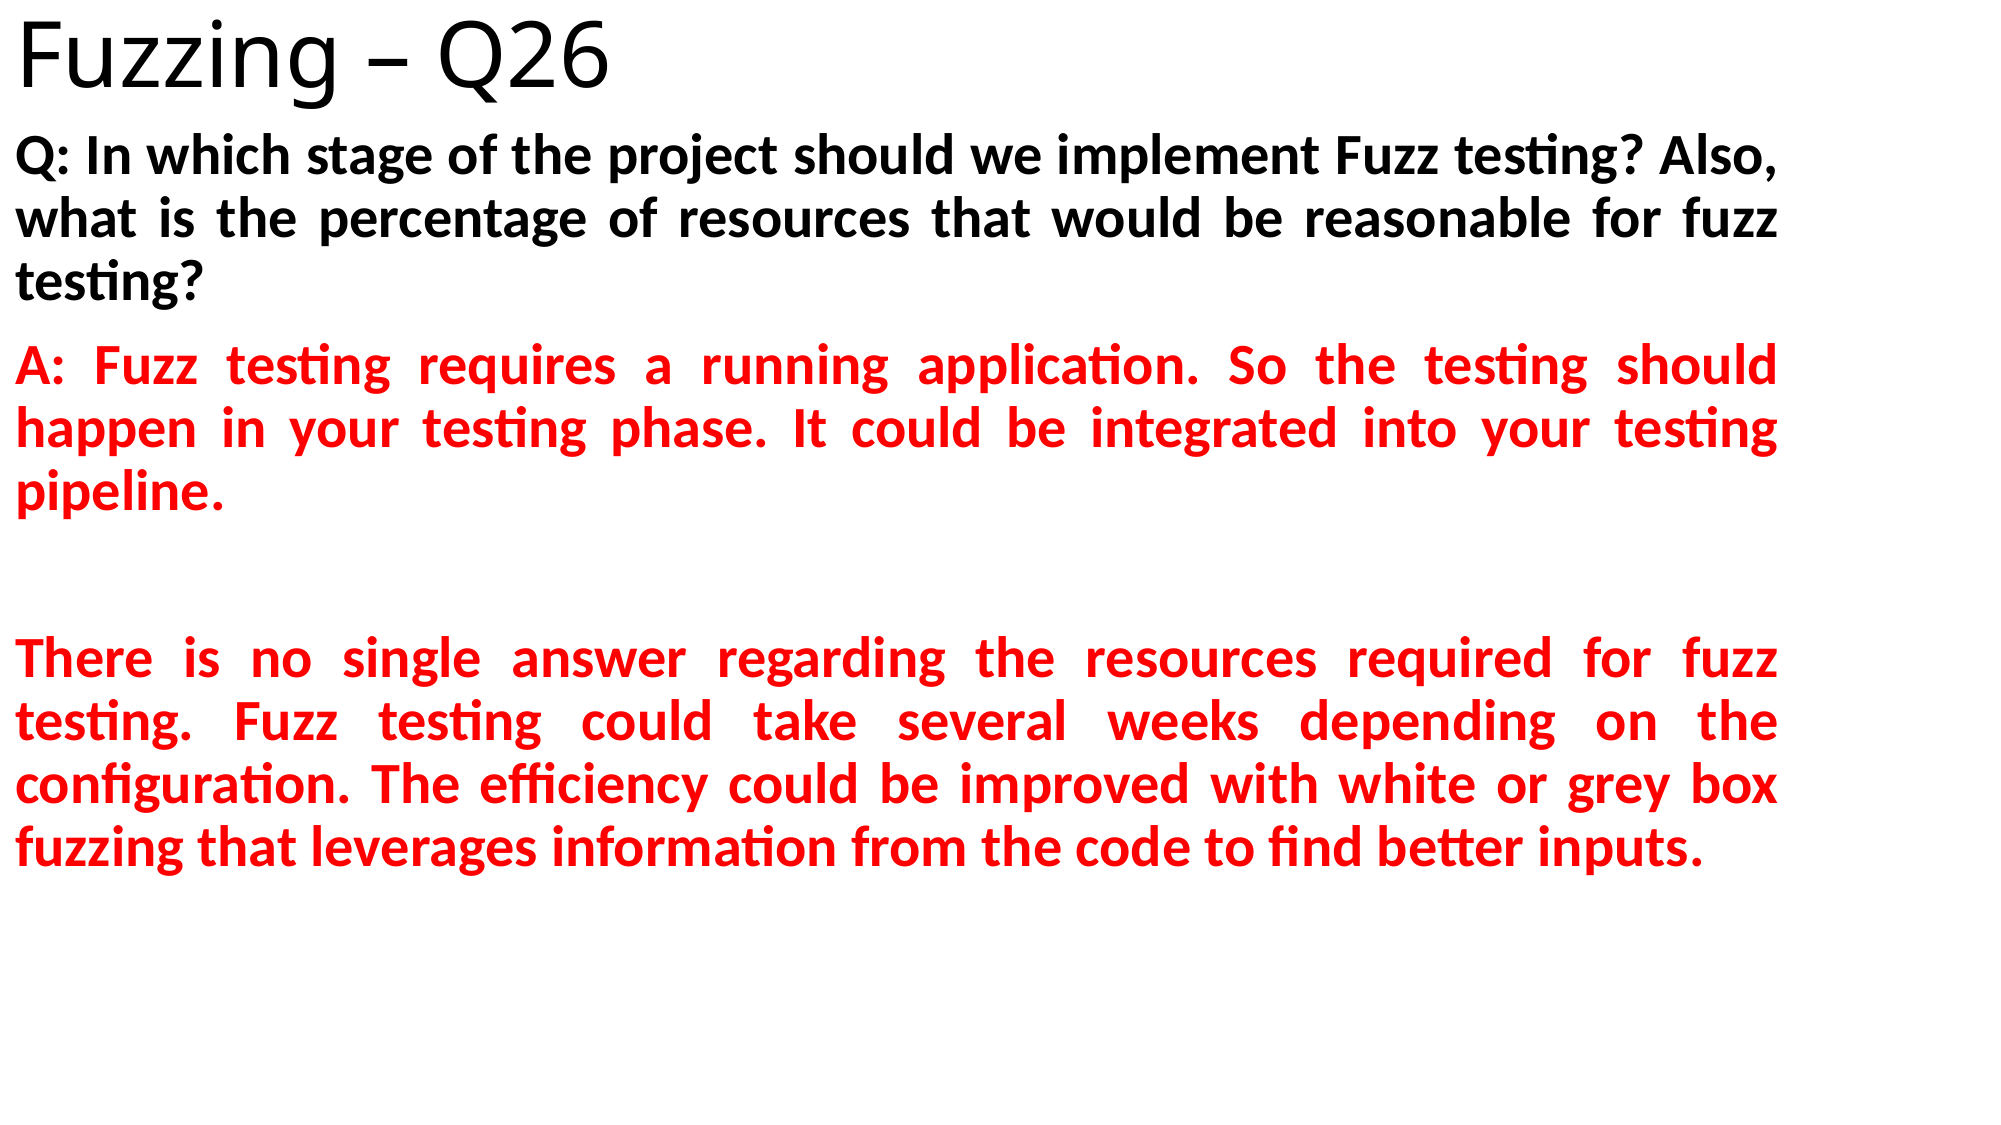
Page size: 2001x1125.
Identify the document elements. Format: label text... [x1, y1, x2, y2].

list Q: In which stage of the project should we implement Fuzz testing? Also, what is the percentage of resources that would be reasonable for fuzz testing? A: Fuzz testing requires a running application. So the testing should happen in your testing phase. It could be integrated into your testing pipeline. There is no single answer regarding the resources required for fuzz testing. Fuzz testing could take several weeks depending on the configuration. The efficiency could be improved with white or grey box fuzzing that leverages information from the code to find better inputs. [0, 116, 1795, 831]
title Fuzzing – Q26 [0, 0, 1725, 116]
